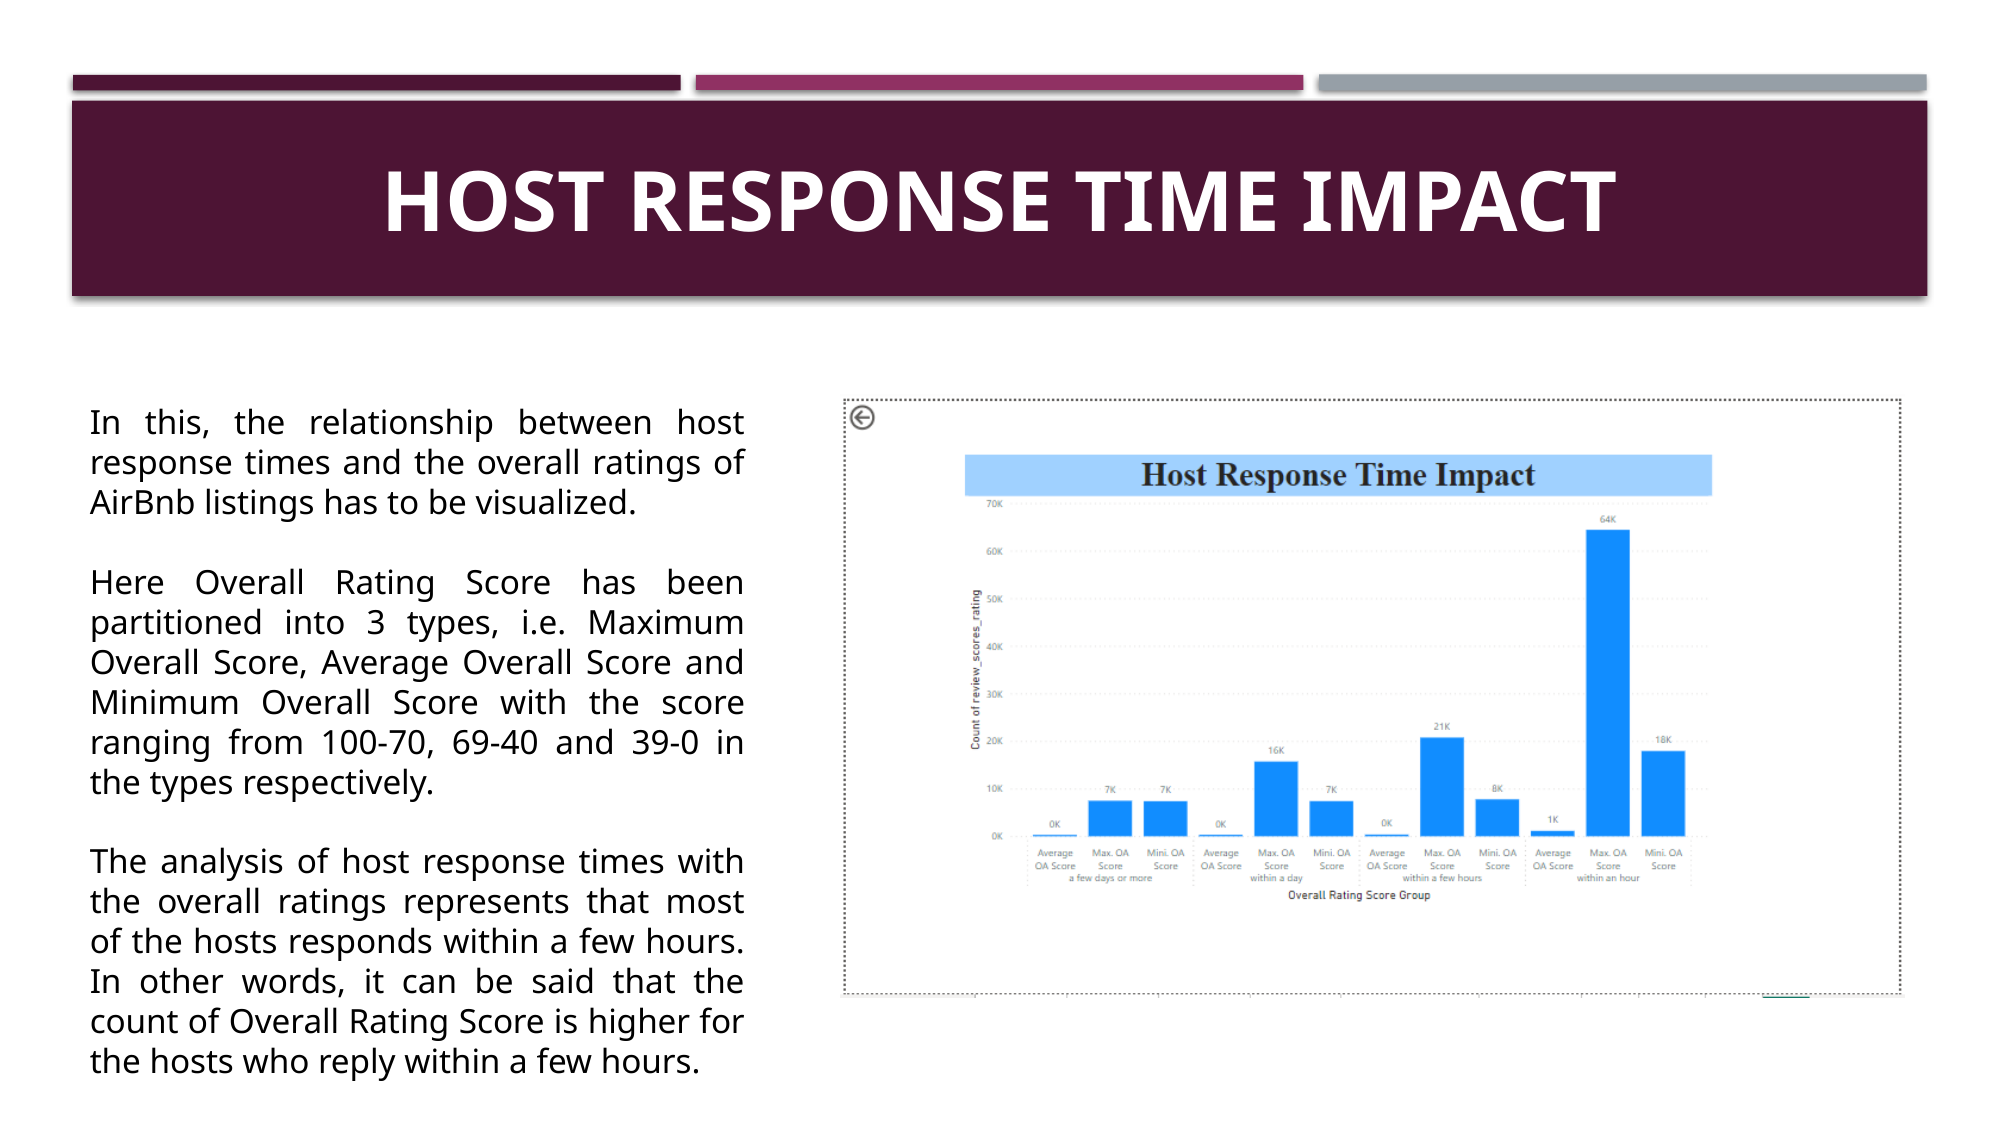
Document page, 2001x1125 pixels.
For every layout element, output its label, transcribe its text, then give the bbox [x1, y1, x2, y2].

title Host Response Time Impact [95, 89, 1905, 256]
text_box In this, the relationship between host response times and the overall ratings of AirBnb listings has to be visualized. Here Overall Rating Score has been partitioned into 3 types, i.e. Maximum Overall Score, Average Overall Score and Minimum Overall Score with the score ranging from 100-70, 69-40 and 39-0 in the types respectively. The analysis of host response times with the overall ratings represents that most of the hosts responds within a few hours. In other words, it can be said that the count of Overall Rating Score is higher for the hosts who reply within a few hours. [75, 394, 761, 1088]
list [840, 393, 1906, 999]
